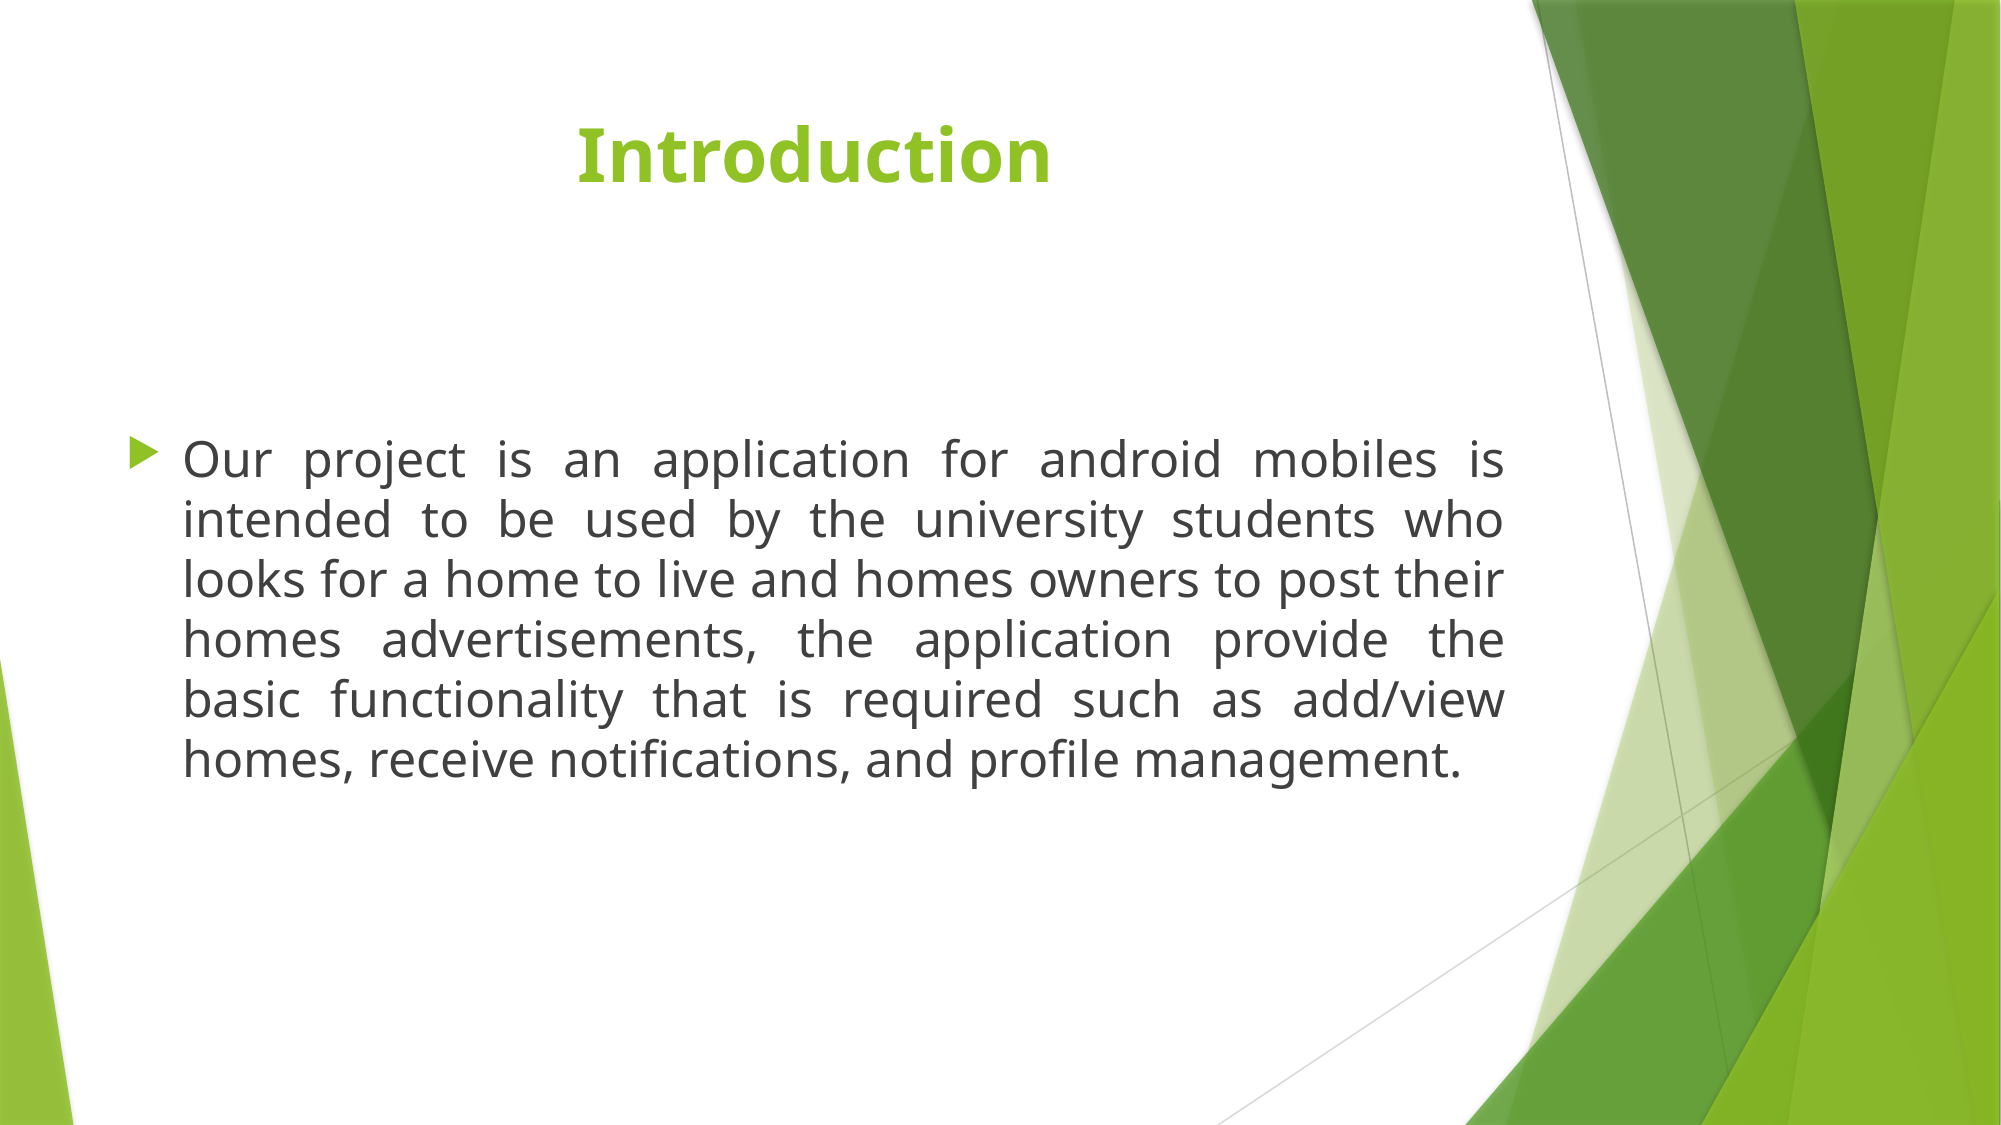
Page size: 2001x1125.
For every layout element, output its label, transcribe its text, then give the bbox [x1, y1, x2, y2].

title Introduction [111, 99, 1522, 317]
list Our project is an application for android mobiles is intended to be used by the university students who looks for a home to live and homes owners to post their homes advertisements, the application provide the basic functionality that is required such as add/view homes, receive notifications, and profile management. [111, 354, 1522, 992]
